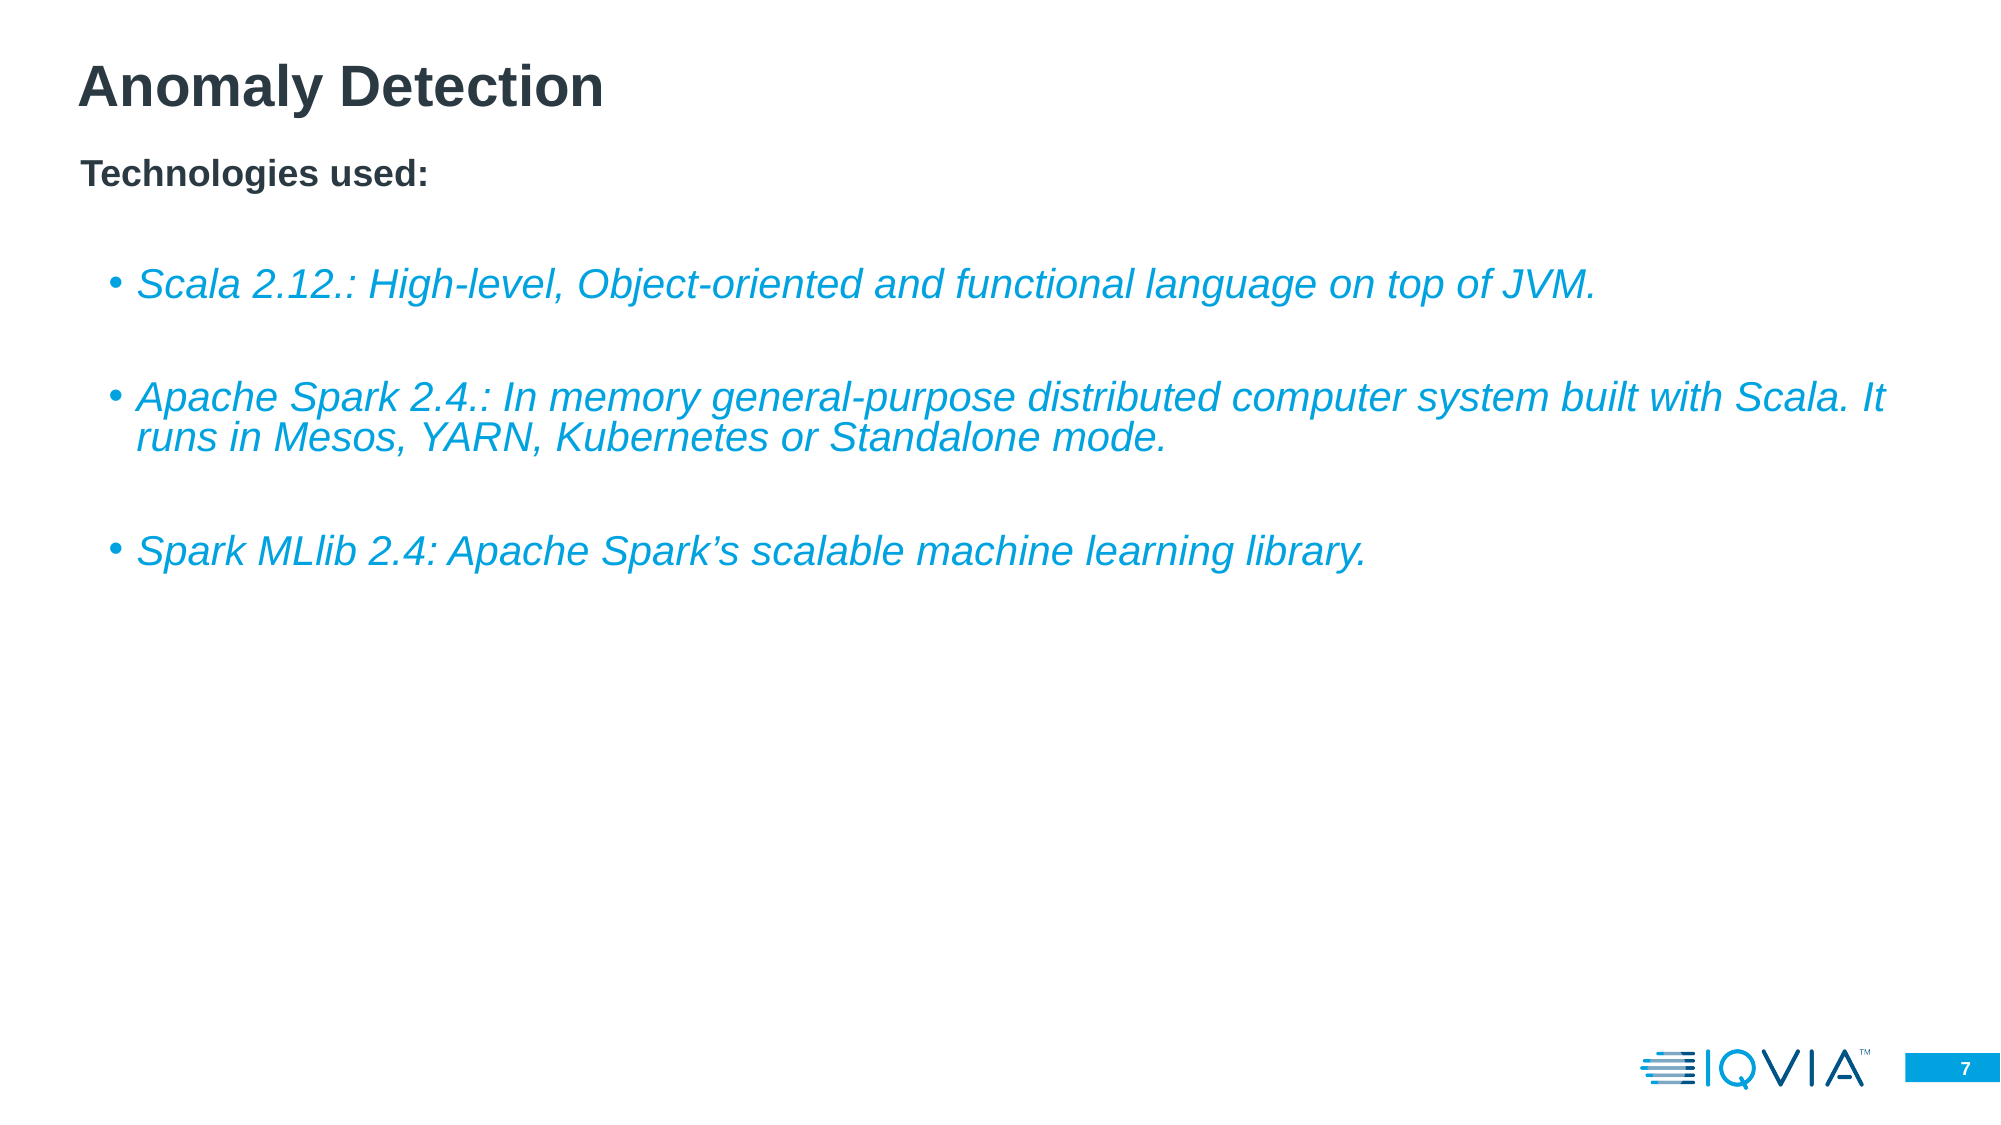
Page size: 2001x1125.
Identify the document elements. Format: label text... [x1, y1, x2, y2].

text_box Technologies used: Scala 2.12.: High-level, Object-oriented and functional language on top of JVM. Apache Spark 2.4.: In memory general-purpose distributed computer system built with Scala. It runs in Mesos, YARN, Kubernetes or Standalone mode. Spark MLlib 2.4: Apache Spark’s scalable machine learning library. [65, 149, 1924, 1025]
picture [1744, 1049, 1870, 1090]
text_box Anomaly Detection [63, 48, 1924, 132]
picture [1724, 1054, 1751, 1082]
picture [1640, 1049, 1743, 1090]
